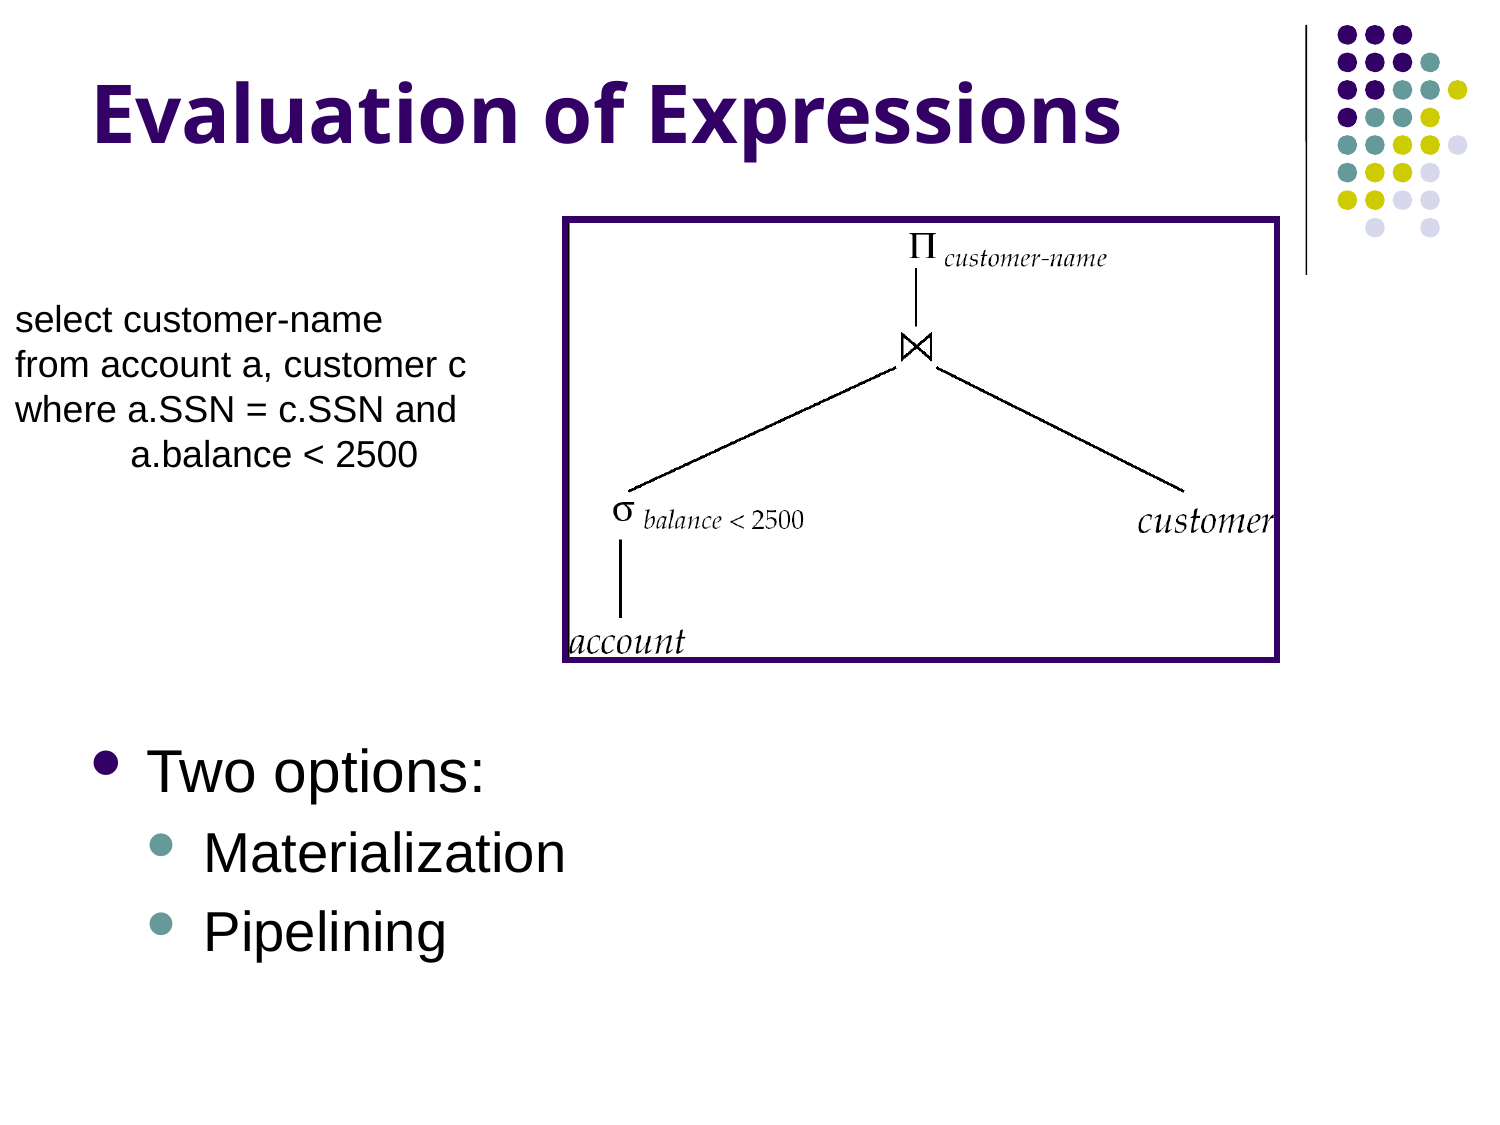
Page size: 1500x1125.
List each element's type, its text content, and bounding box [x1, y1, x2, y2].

title Evaluation of Expressions [74, 0, 1313, 168]
picture [567, 222, 1274, 658]
list Two options: Materialization Pipelining [74, 724, 1479, 1063]
text_box select customer-name from account a, customer c where a.SSN = c.SSN and a.balance < 2500 [0, 287, 483, 483]
